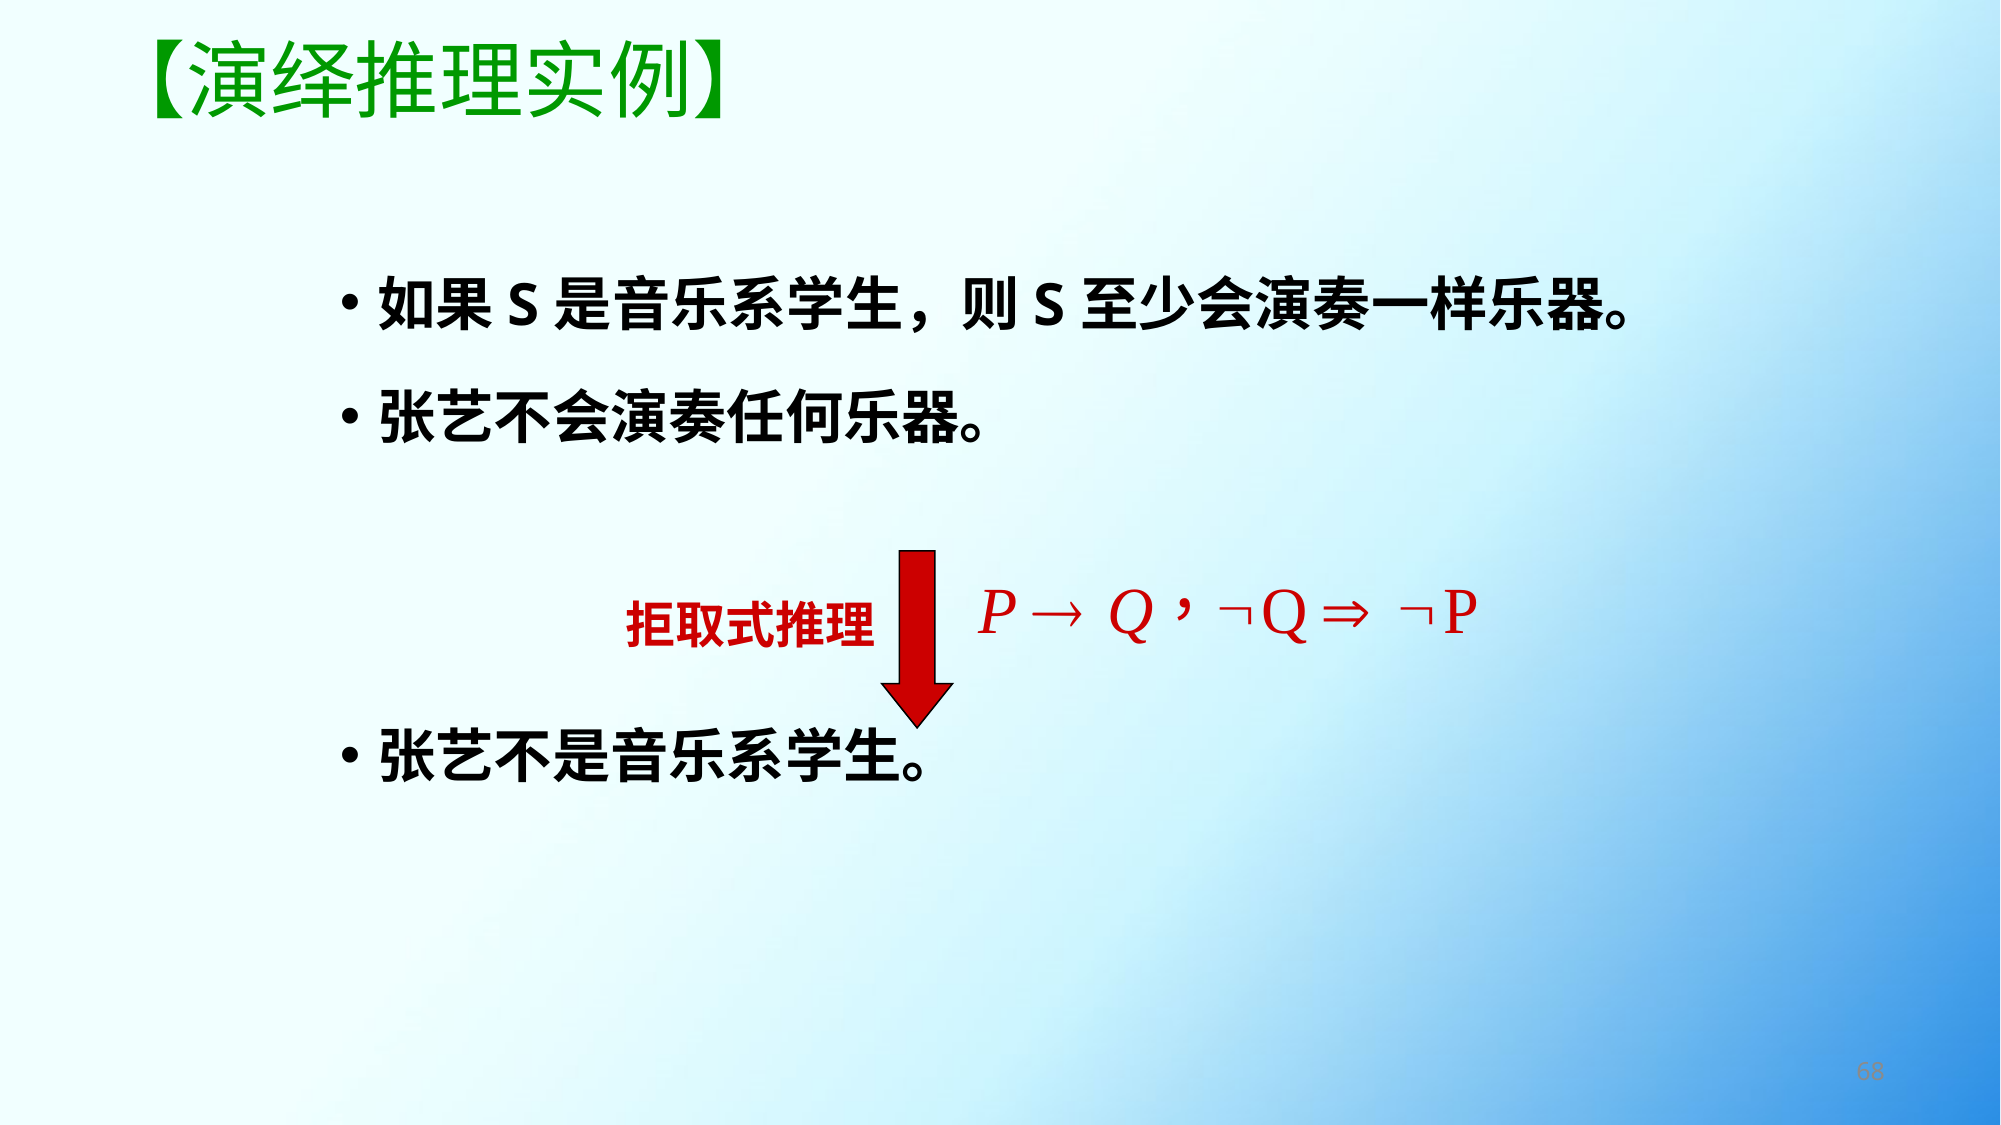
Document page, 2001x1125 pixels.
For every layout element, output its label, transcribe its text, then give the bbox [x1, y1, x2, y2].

title 【演绎推理实例】 [86, 30, 1887, 138]
text_box [881, 550, 953, 728]
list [964, 574, 1490, 662]
slide_number 68 [1433, 1042, 1900, 1103]
text_box 拒取式推理 [611, 586, 891, 661]
picture [0, 0, 2001, 1125]
list 如果S是音乐系学生，则S至少会演奏一样乐器。 张艺不会演奏任何乐器。 张艺不是音乐系学生。 [324, 245, 1662, 988]
